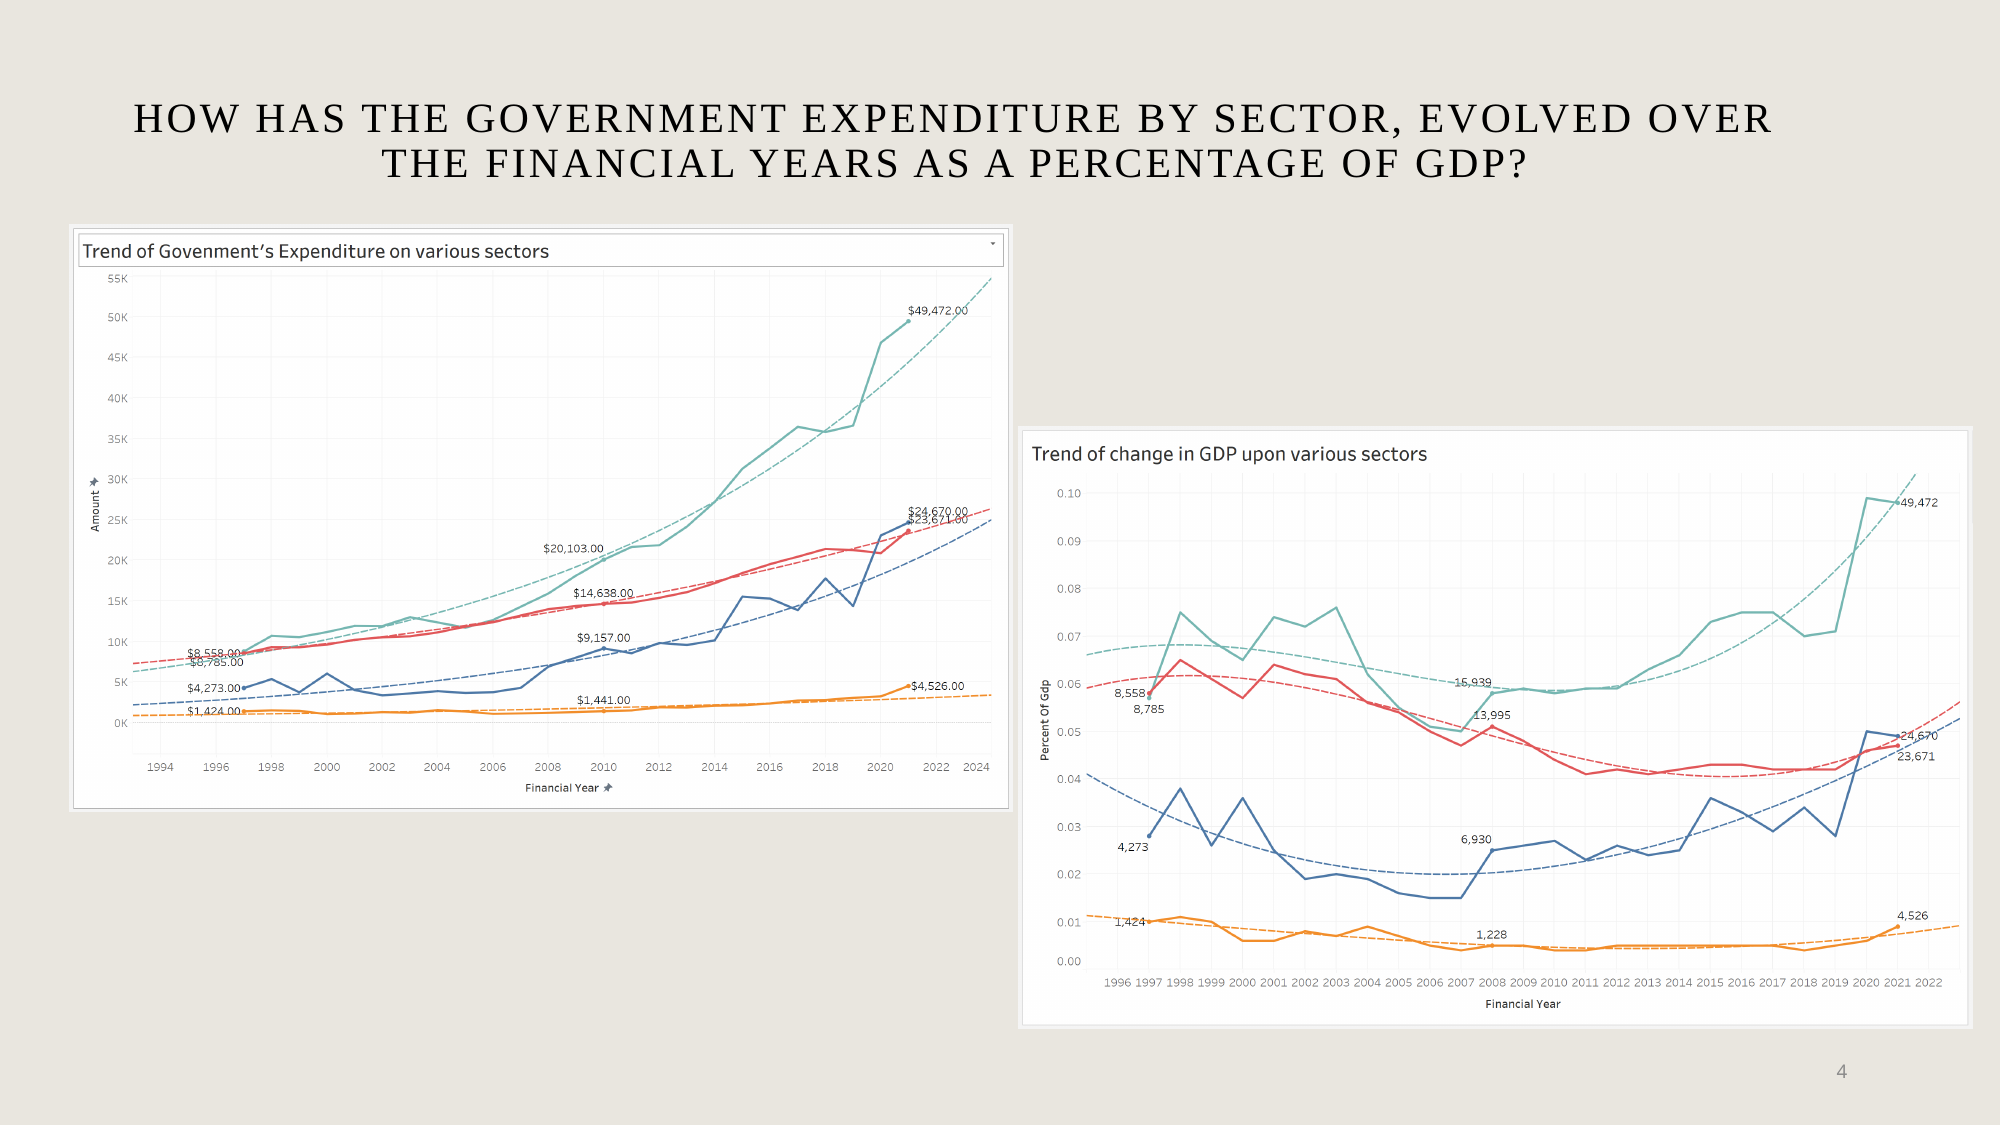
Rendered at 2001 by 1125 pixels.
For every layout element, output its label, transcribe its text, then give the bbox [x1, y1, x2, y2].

picture [69, 224, 1013, 812]
picture [1018, 426, 1973, 1030]
title How has the government expenditure by sector, evolved over the financial years as a percentage of GDP? [92, 51, 1818, 232]
slide_number 4 [1412, 1042, 1863, 1103]
